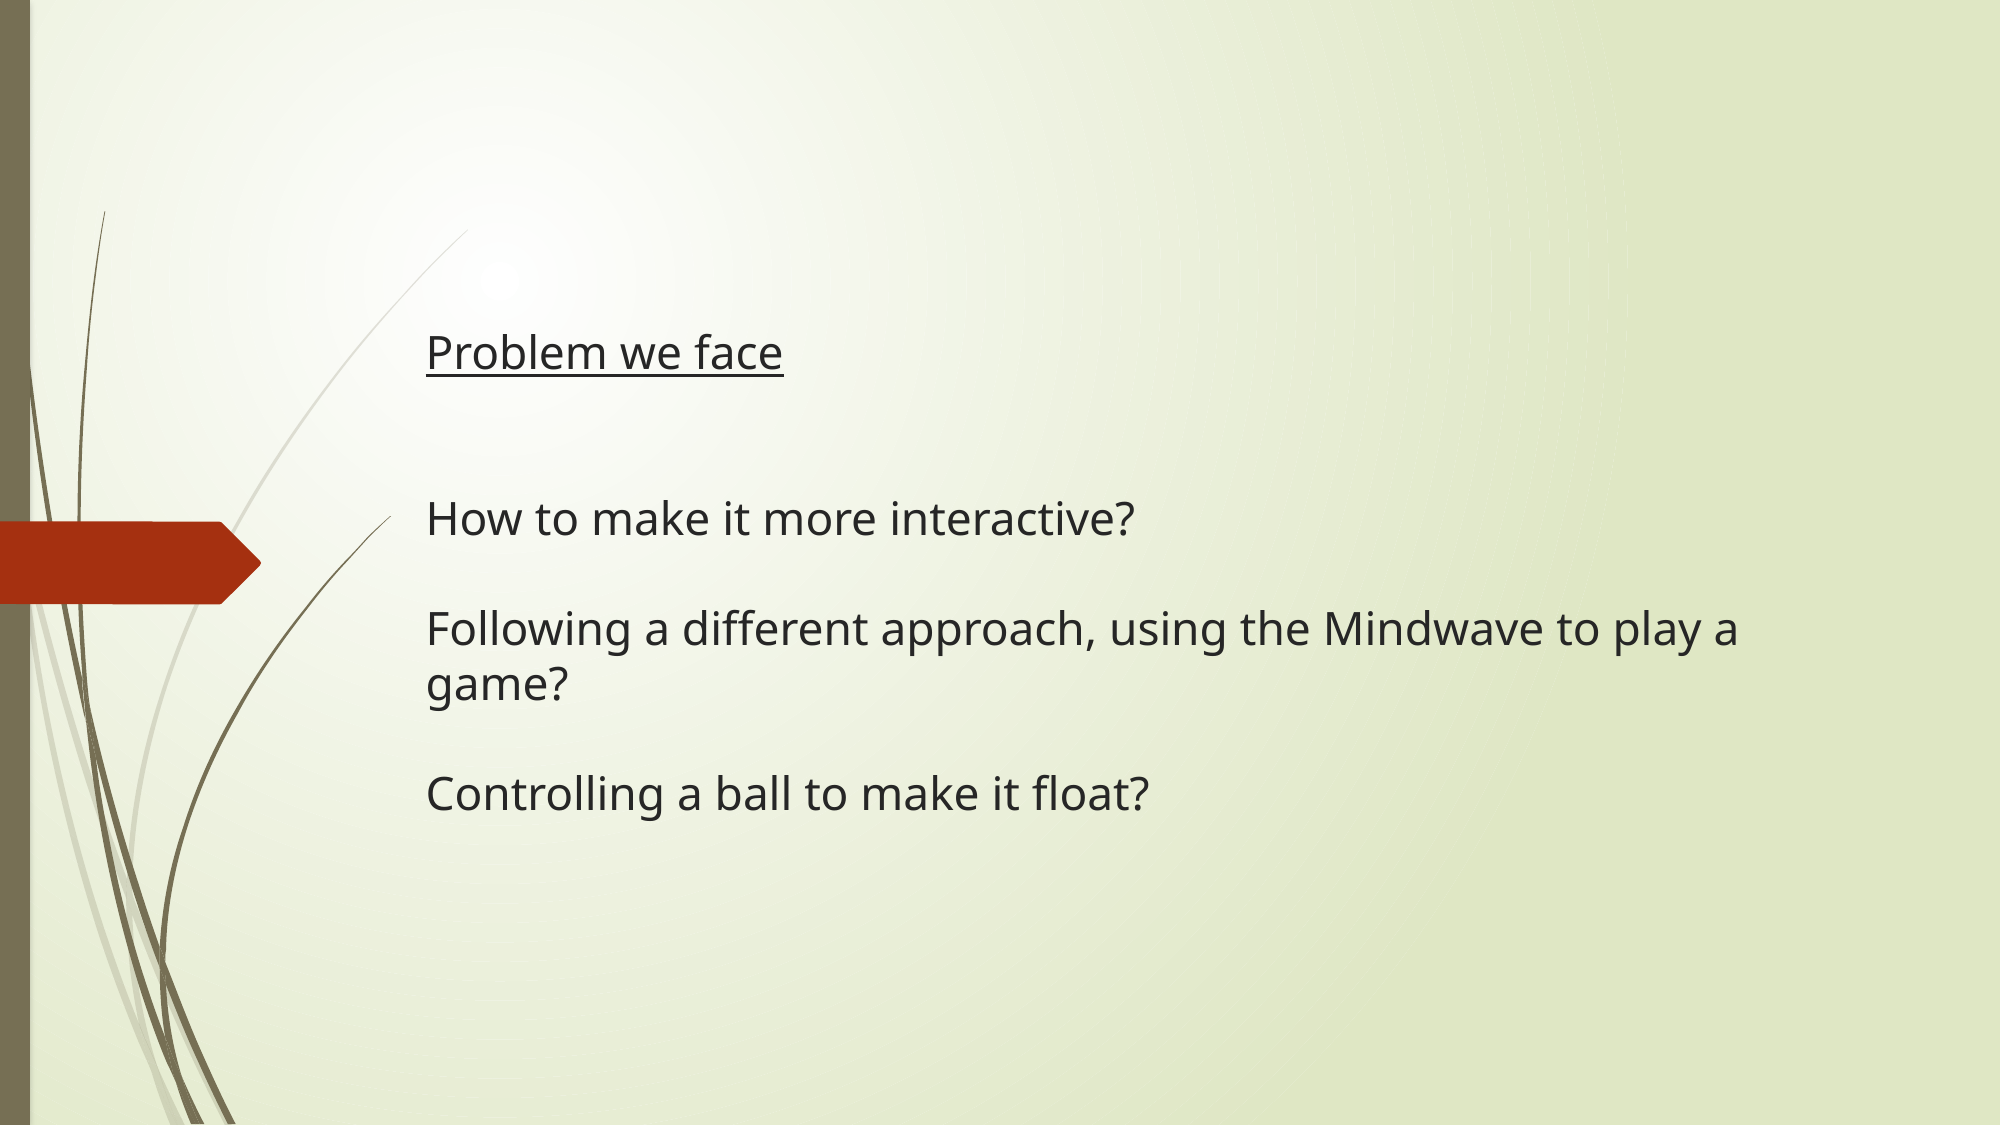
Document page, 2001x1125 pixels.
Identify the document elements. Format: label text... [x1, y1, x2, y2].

text_box Problem we face How to make it more interactive? Following a different approach, using the Mindwave to play a game? Controlling a ball to make it float? [410, 316, 1874, 828]
title [424, 99, 1888, 612]
